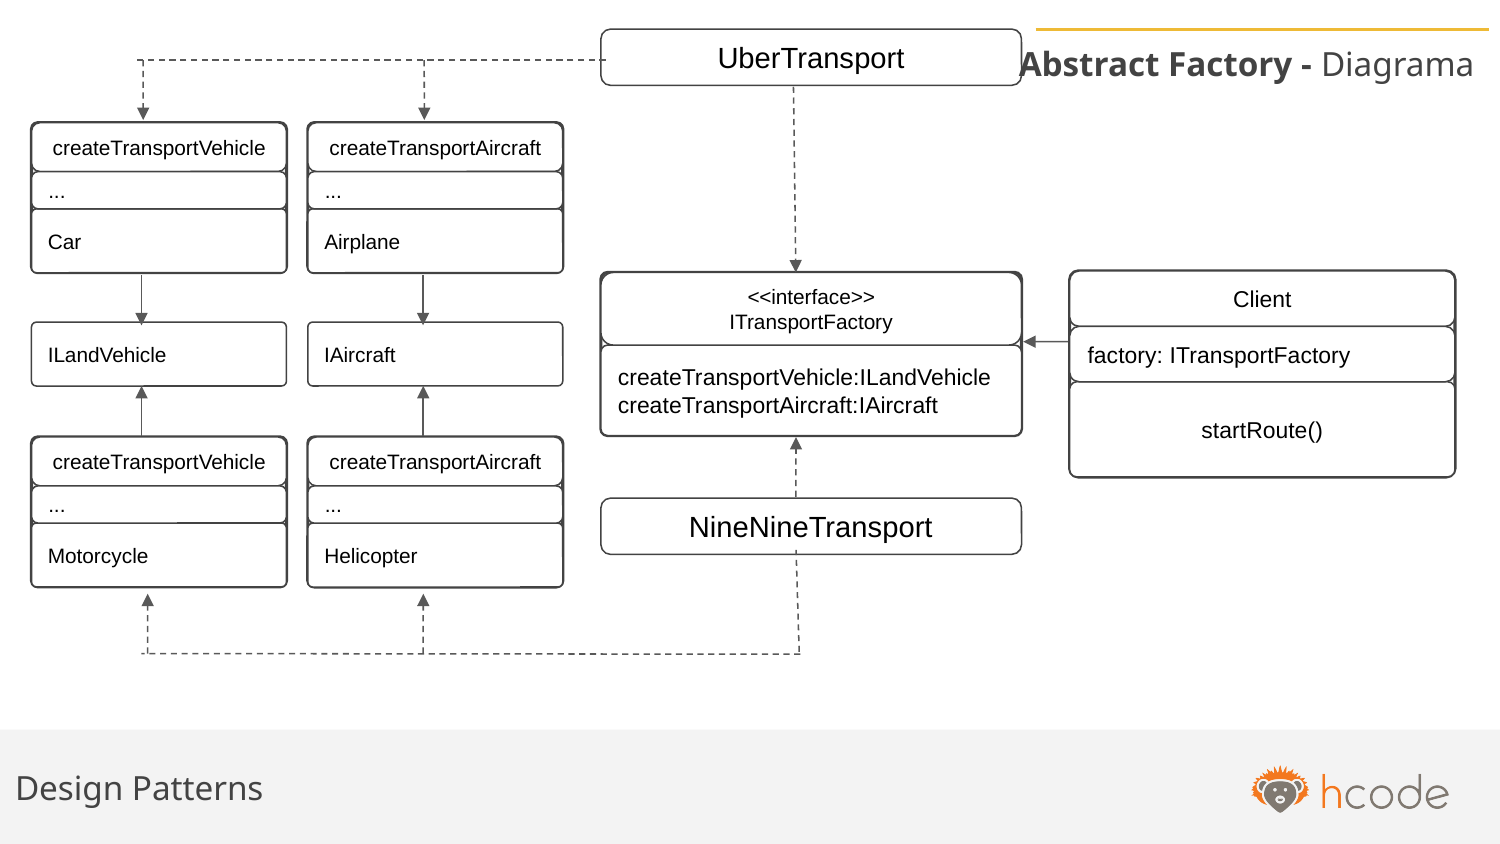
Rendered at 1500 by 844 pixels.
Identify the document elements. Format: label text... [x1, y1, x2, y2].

text_box IAircraft [307, 322, 563, 386]
title Abstract Factory - Diagrama [737, 0, 1490, 99]
text_box UberTransport [600, 29, 737, 86]
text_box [307, 122, 564, 273]
text_box [0, 0, 1500, 730]
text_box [31, 436, 287, 588]
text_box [307, 436, 564, 588]
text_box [795, 549, 800, 653]
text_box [1069, 270, 1456, 478]
picture [1250, 765, 1450, 814]
title Design Patterns [0, 756, 820, 822]
text_box ILandVehicle [31, 322, 287, 387]
text_box NineNineTransport [600, 498, 1022, 555]
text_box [600, 272, 1022, 436]
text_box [31, 122, 287, 273]
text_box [793, 86, 797, 273]
